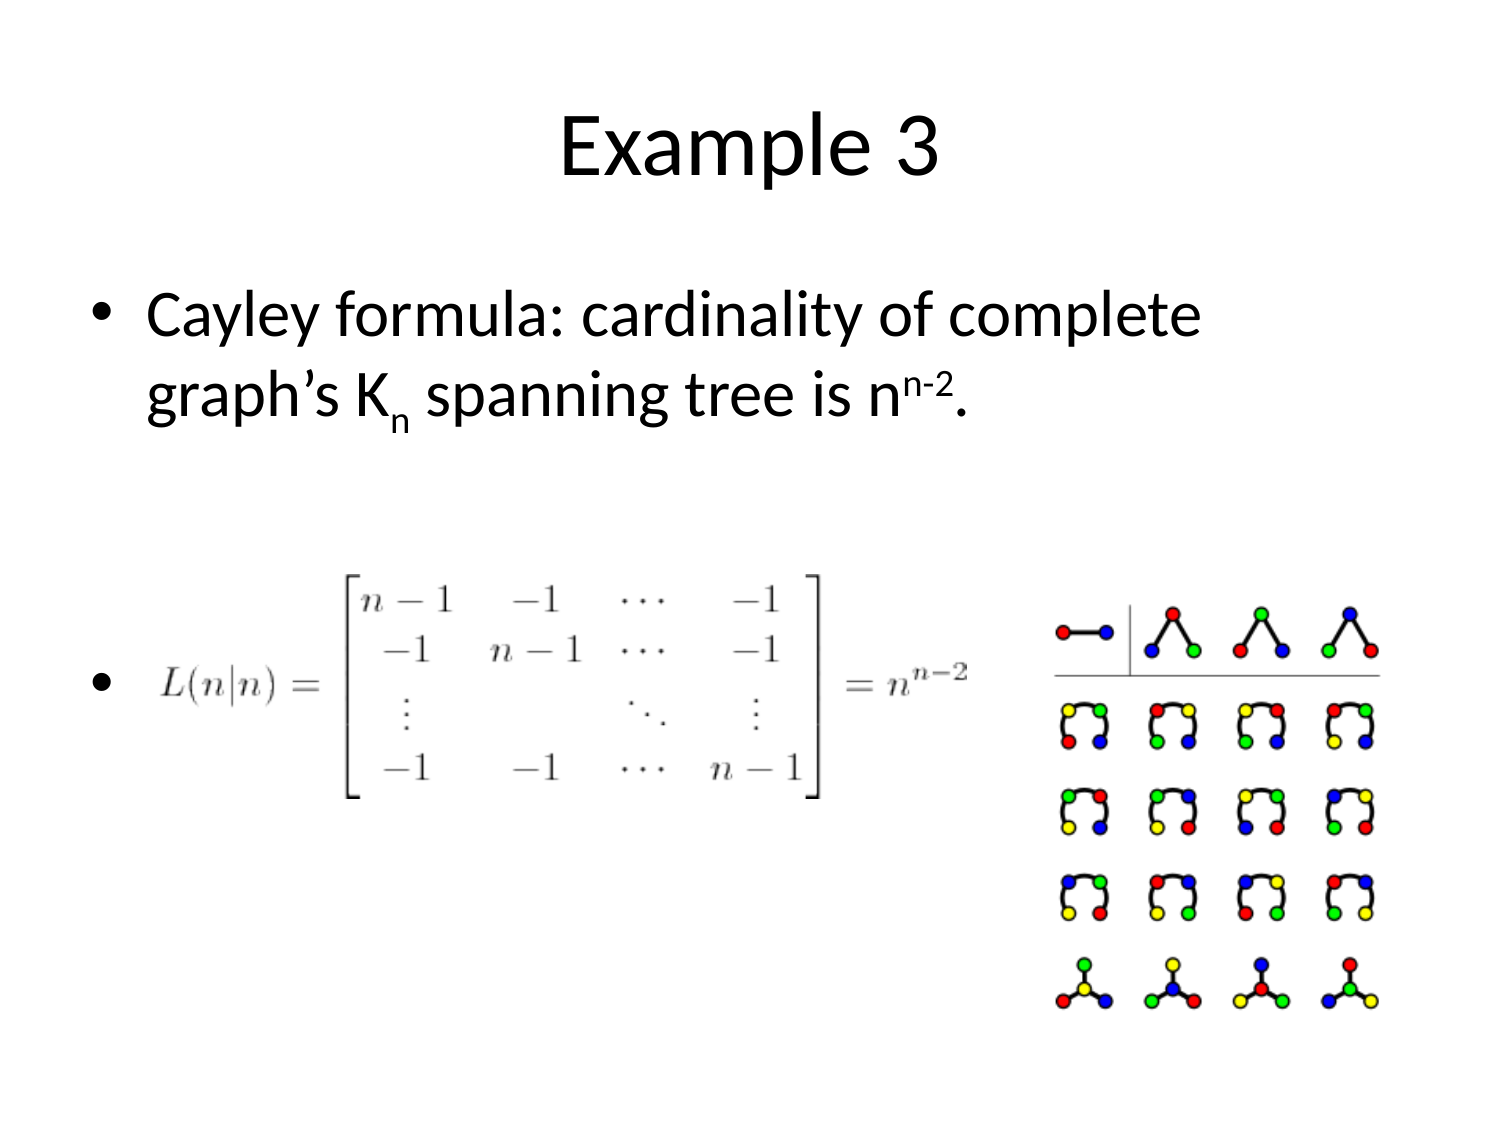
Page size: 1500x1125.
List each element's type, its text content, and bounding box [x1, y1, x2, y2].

picture [1045, 597, 1390, 1024]
picture [159, 573, 967, 799]
title Example 3 [75, 45, 1425, 233]
list Cayley formula: cardinality of complete graph’s Kn spanning tree is nn-2. [75, 262, 1425, 1005]
